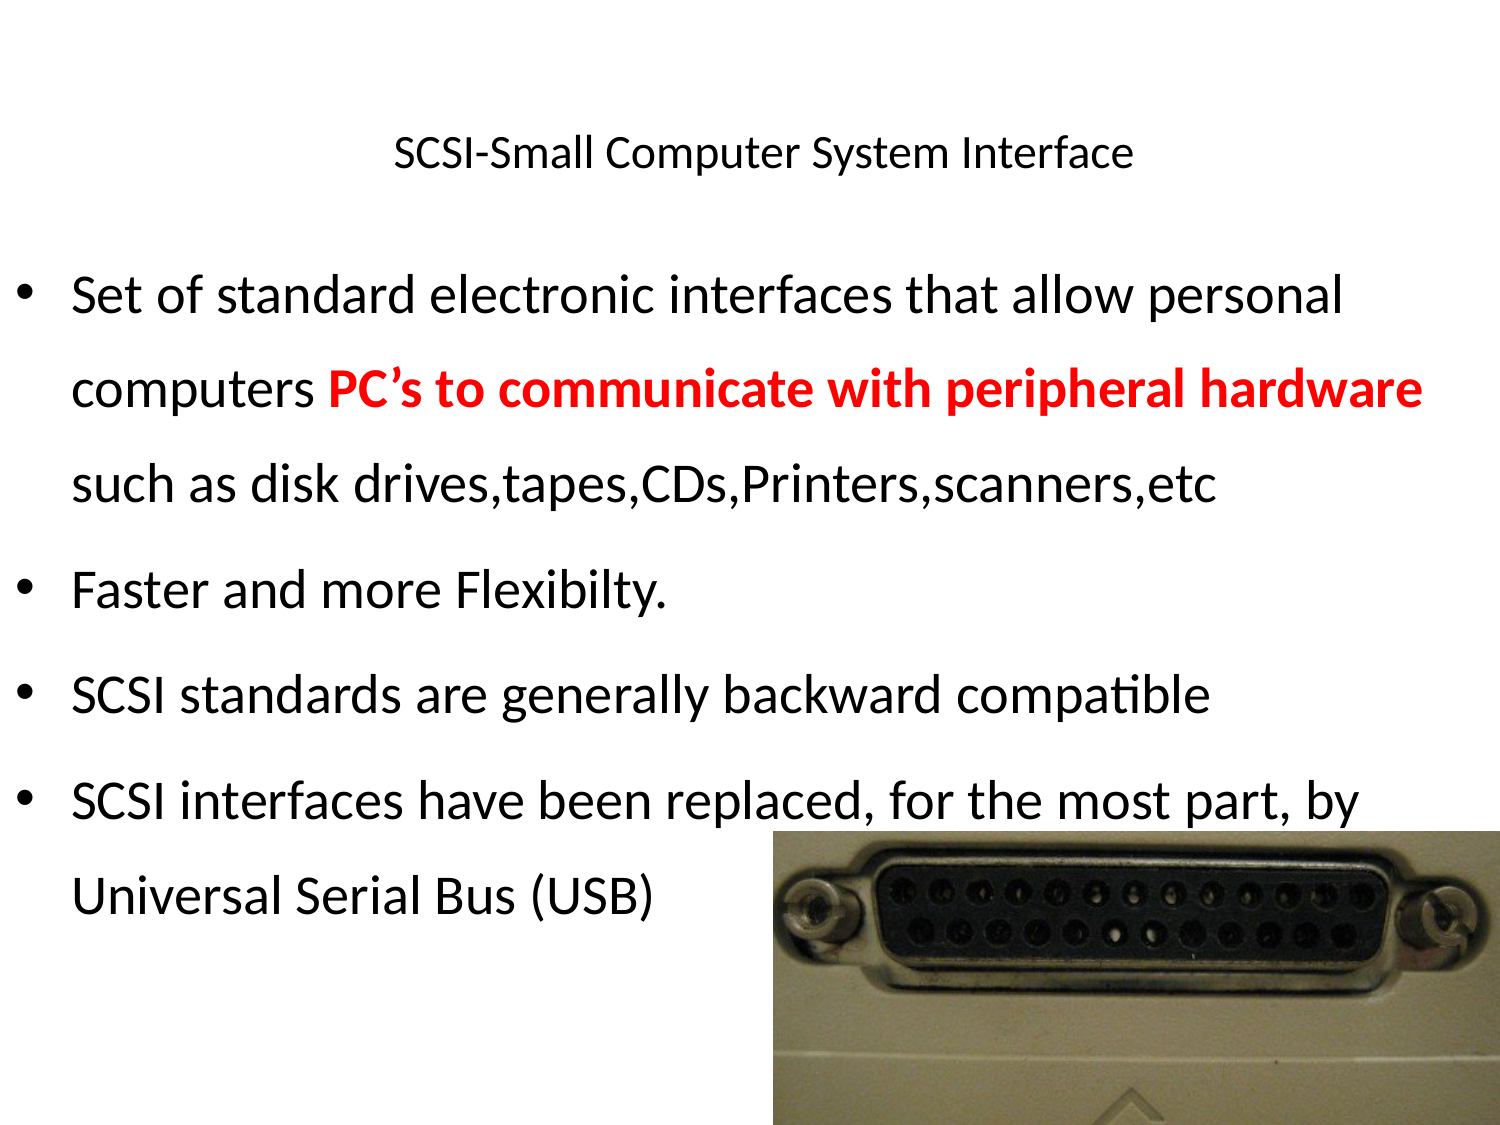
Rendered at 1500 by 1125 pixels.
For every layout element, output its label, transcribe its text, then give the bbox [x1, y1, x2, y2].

title SCSI-Small Computer System Interface [0, 54, 1500, 222]
picture [773, 831, 1500, 1125]
list Set of standard electronic interfaces that allow personal computers PC’s to communicate with peripheral hardware such as disk drives,tapes,CDs,Printers,scanners,etc Faster and more Flexibilty. SCSI standards are generally backward compatible SCSI interfaces have been replaced, for the most part, by Universal Serial Bus (USB) [0, 222, 1500, 1026]
